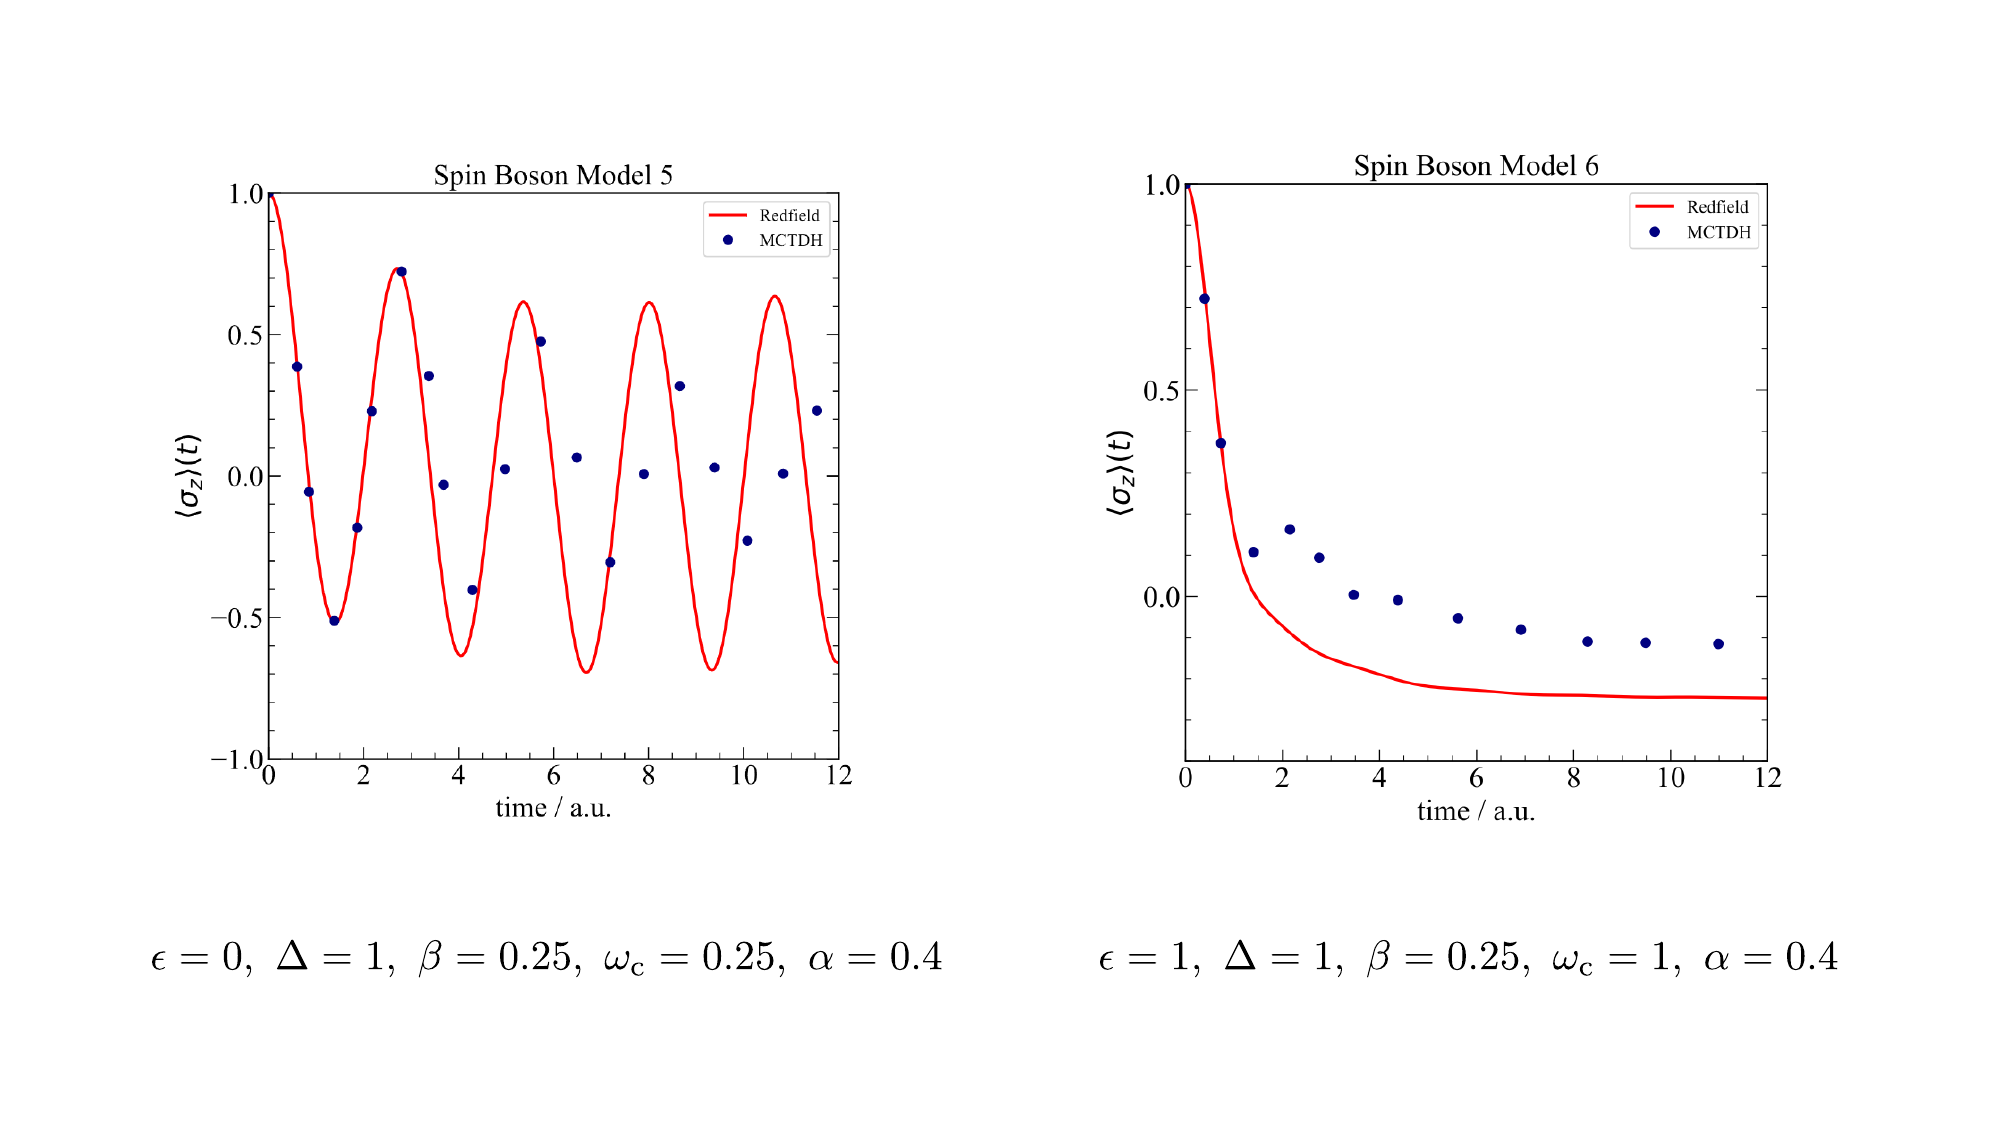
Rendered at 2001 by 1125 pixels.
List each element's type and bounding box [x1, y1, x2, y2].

text_box [1099, 939, 1838, 978]
text_box [152, 939, 942, 978]
picture [1097, 146, 1792, 835]
picture [167, 154, 863, 827]
